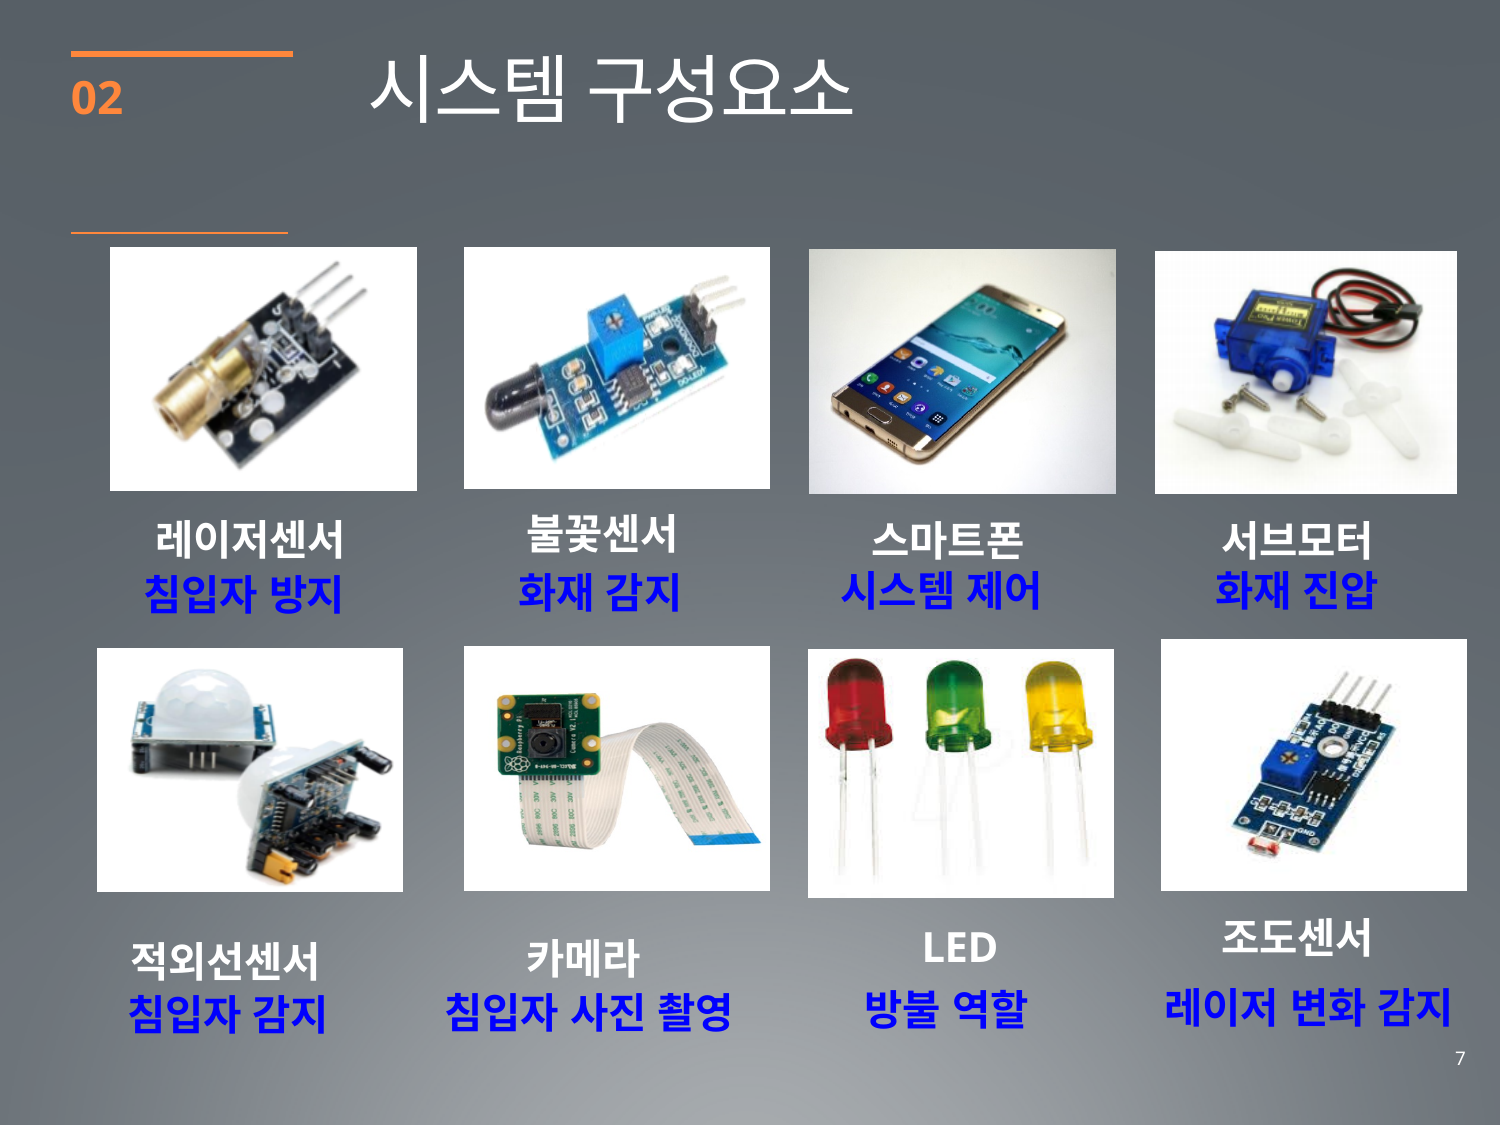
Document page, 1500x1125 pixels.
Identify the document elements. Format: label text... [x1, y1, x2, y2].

text_box 화재 진압 [1200, 550, 1500, 623]
picture [0, 0, 1500, 1125]
text_box 방불 역할 [850, 969, 1206, 1042]
text_box 레이저센서 [140, 499, 496, 572]
text_box 카메라 [511, 918, 867, 990]
text_box LED [906, 906, 1206, 969]
text_box 침입자 감지 [112, 974, 468, 1047]
text_box 레이저 변화 감지 [1149, 967, 1500, 1040]
text_box 시스템 제어 [826, 550, 1182, 623]
text_box 화재 감지 [503, 552, 859, 625]
text_box 침입자 방지 [128, 554, 484, 627]
text_box 02 [56, 61, 139, 132]
text_box 스마트폰 [857, 500, 1213, 572]
text_box 불꽃센서 [511, 493, 857, 552]
text_box 적외선센서 [115, 921, 472, 974]
title 시스템 구성요소 [352, 34, 1139, 205]
text_box 서브모터 [1213, 500, 1500, 550]
text_box 조도센서 [1206, 897, 1500, 967]
text_box 침입자 사진 촬영 [429, 972, 786, 1045]
